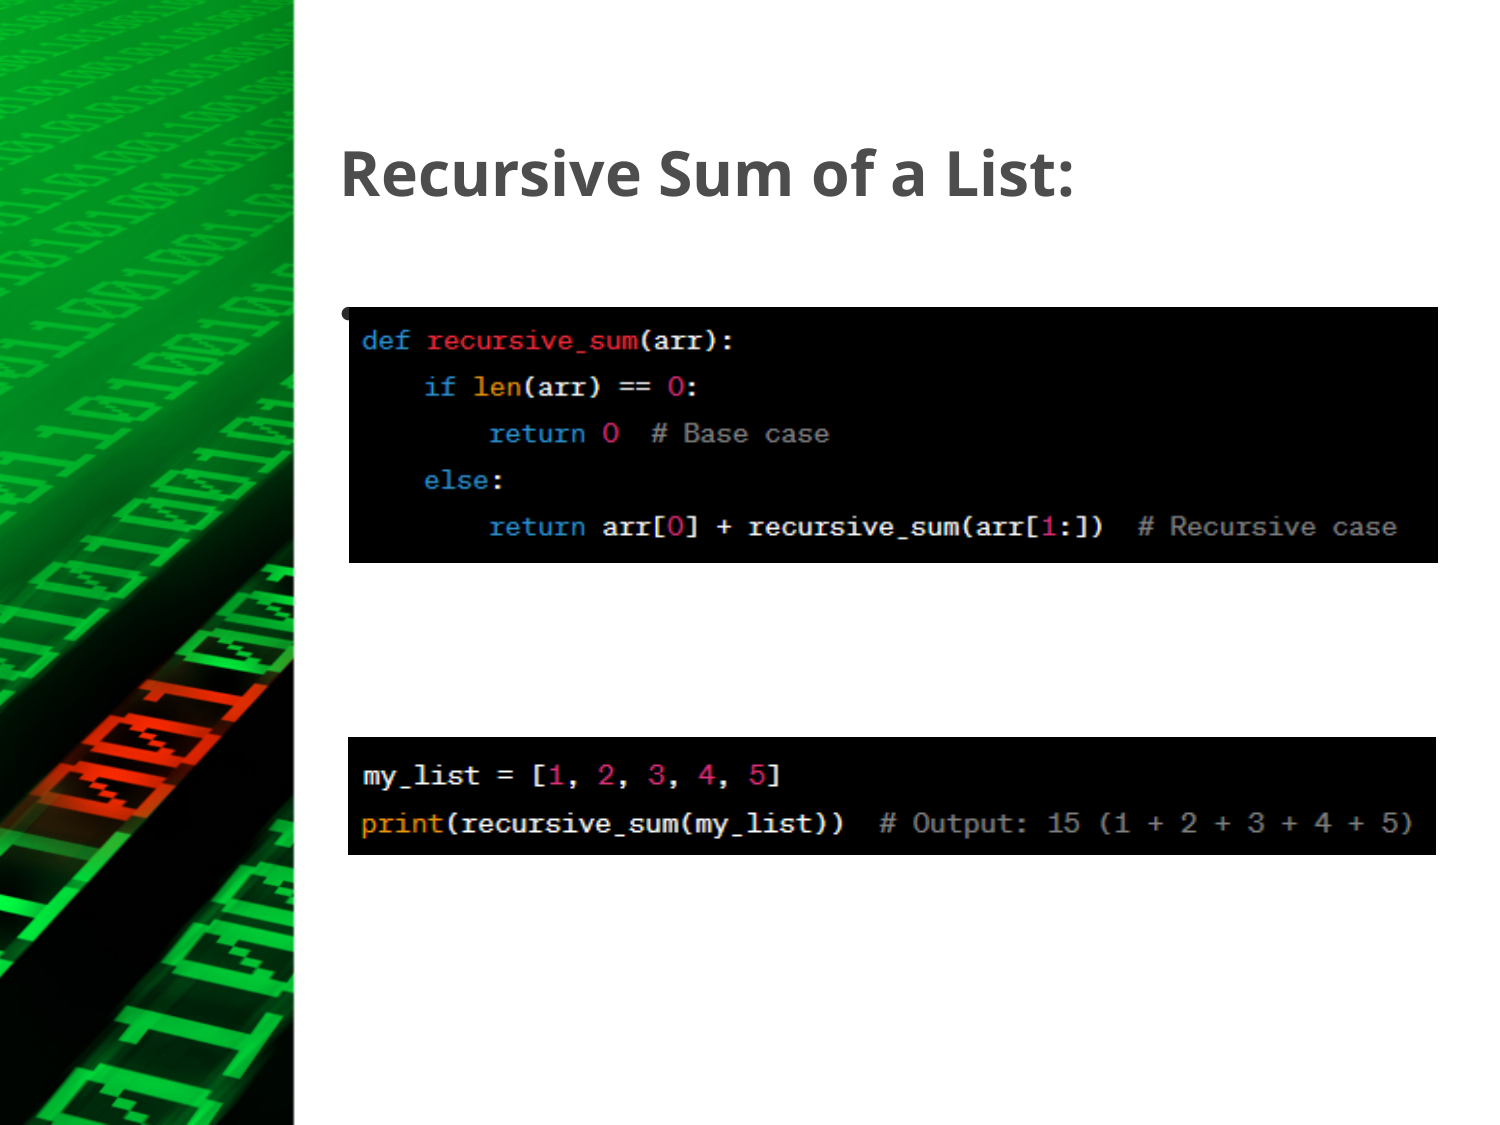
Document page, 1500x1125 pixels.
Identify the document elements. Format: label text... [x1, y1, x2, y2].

title Recursive Sum of a List: [324, 112, 1463, 230]
list [324, 249, 1463, 1088]
picture [0, 0, 1500, 1125]
